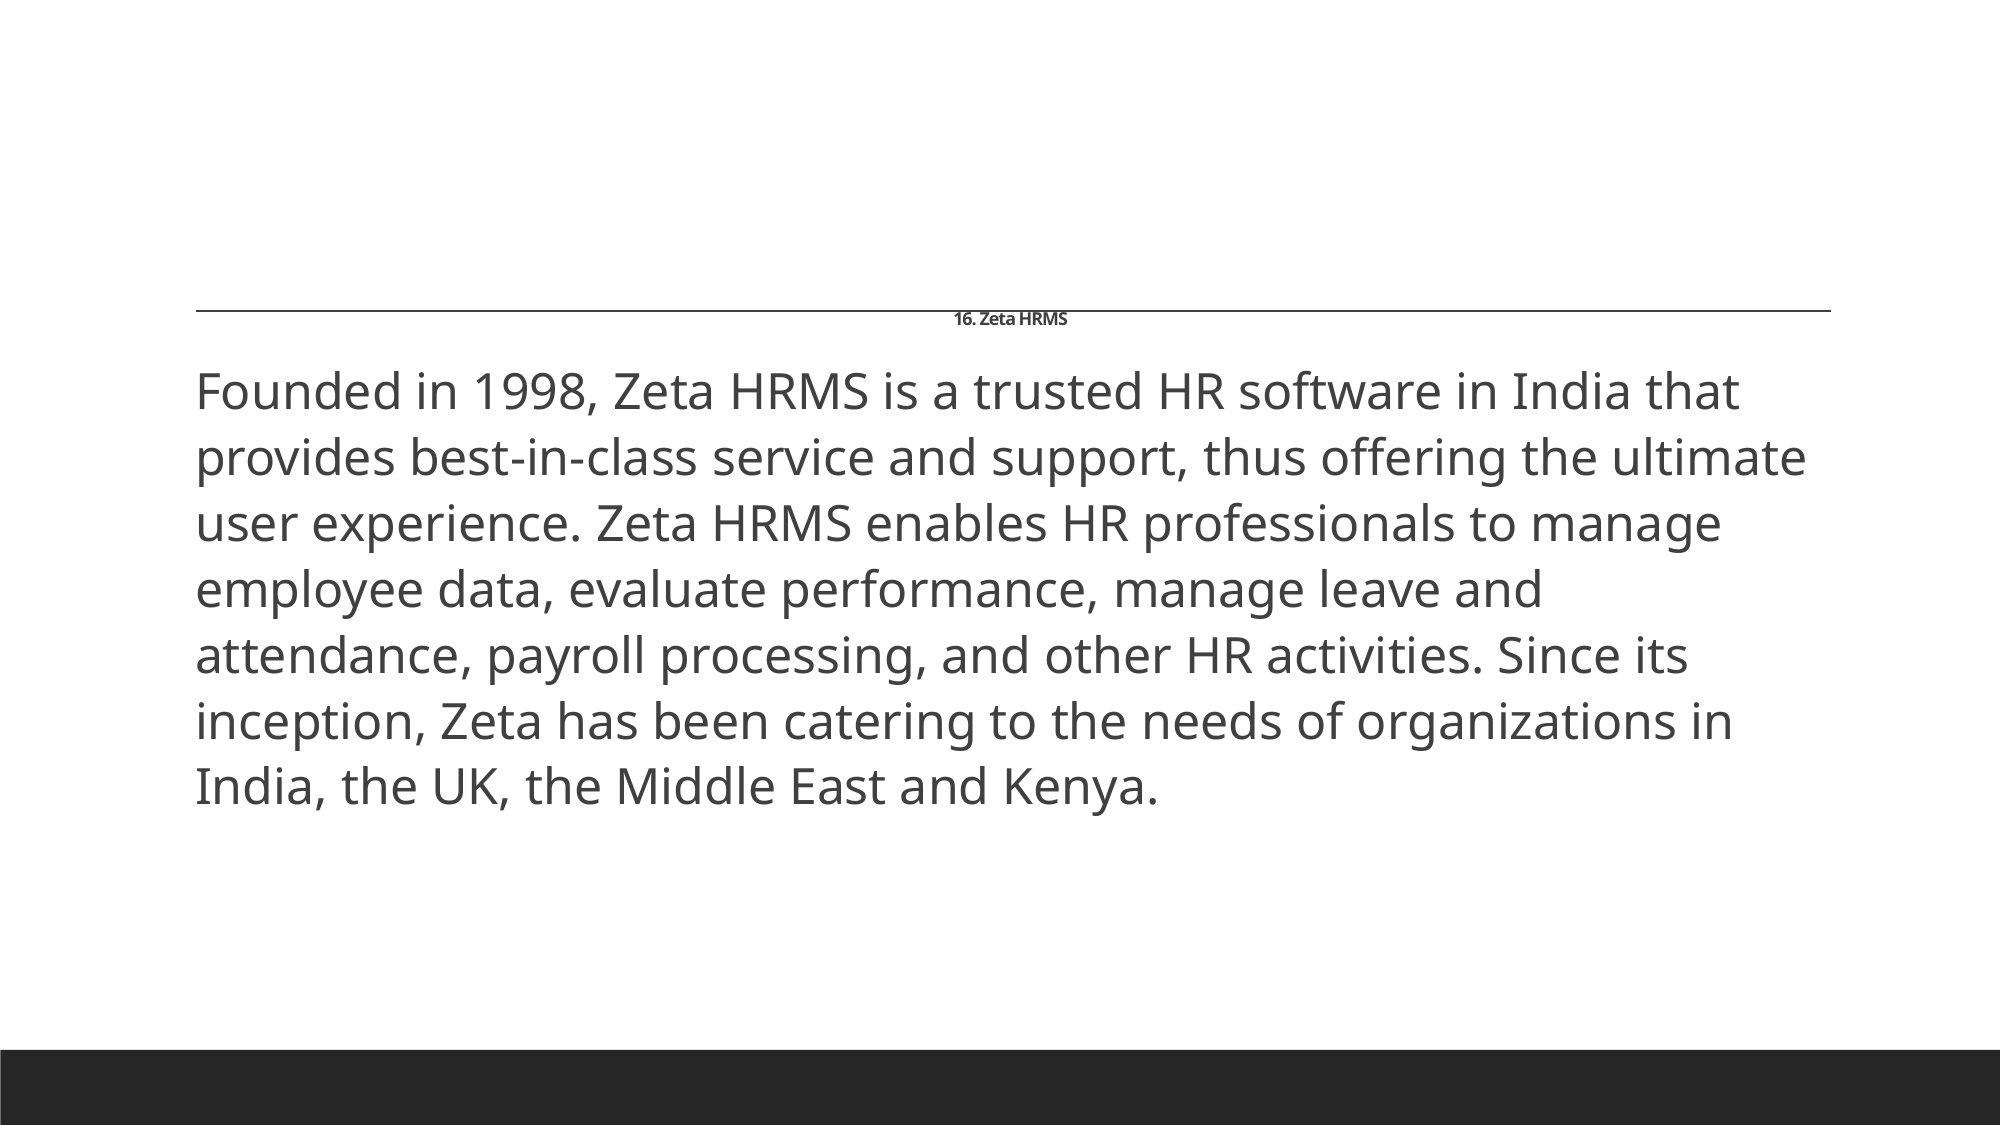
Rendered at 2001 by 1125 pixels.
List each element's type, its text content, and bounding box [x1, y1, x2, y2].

list Founded in 1998, Zeta HRMS is a trusted HR software in India that provides best-in-class service and support, thus offering the ultimate user experience. Zeta HRMS enables HR professionals to manage employee data, evaluate performance, manage leave and attendance, payroll processing, and other HR activities. Since its inception, Zeta has been catering to the needs of organizations in India, the UK, the Middle East and Kenya. [180, 345, 1830, 963]
title 16. Zeta HRMS [185, 130, 1836, 369]
